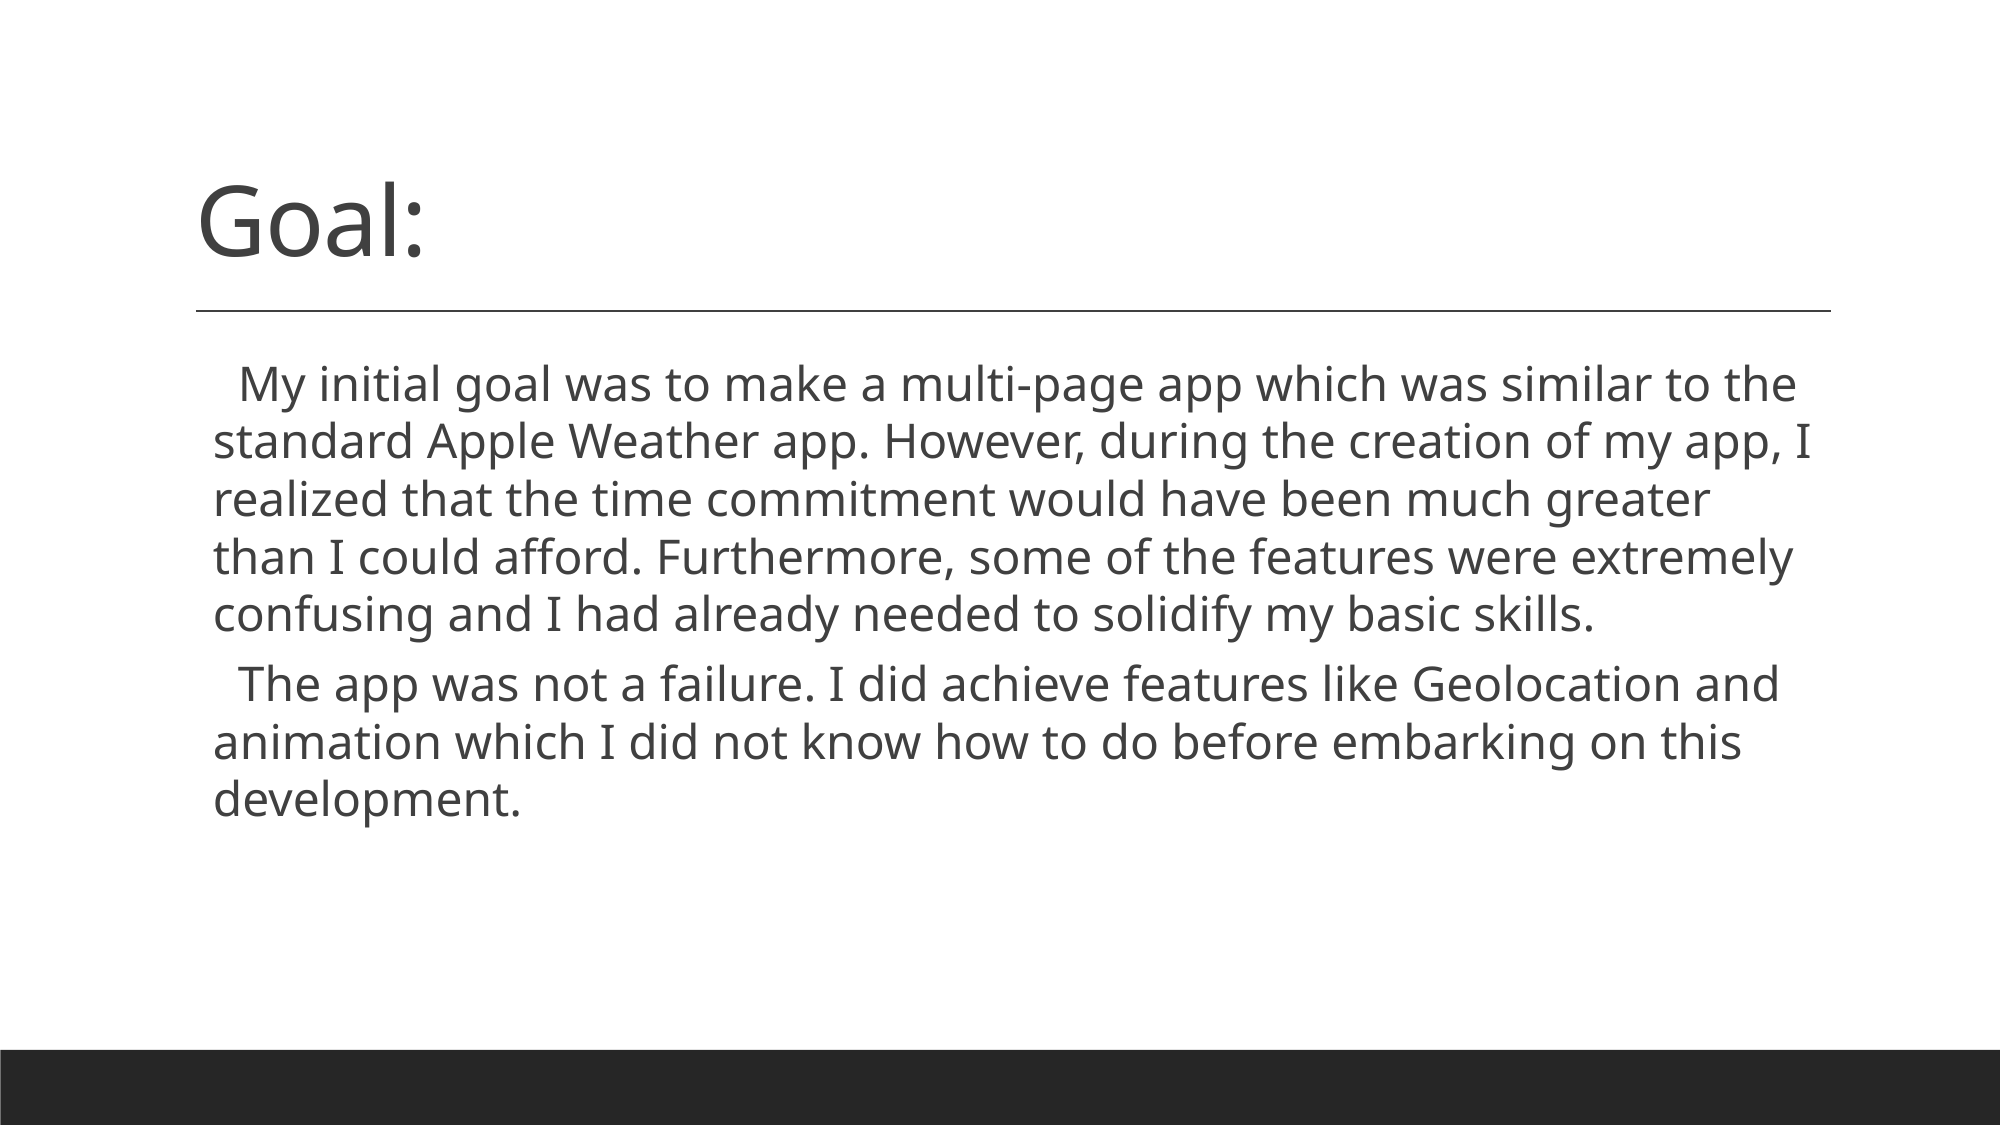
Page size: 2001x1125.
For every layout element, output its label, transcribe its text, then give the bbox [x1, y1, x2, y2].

list My initial goal was to make a multi-page app which was similar to the standard Apple Weather app. However, during the creation of my app, I realized that the time commitment would have been much greater than I could afford. Furthermore, some of the features were extremely confusing and I had already needed to solidify my basic skills. The app was not a failure. I did achieve features like Geolocation and animation which I did not know how to do before embarking on this development. [180, 345, 1830, 963]
title Goal: [180, 47, 1830, 285]
